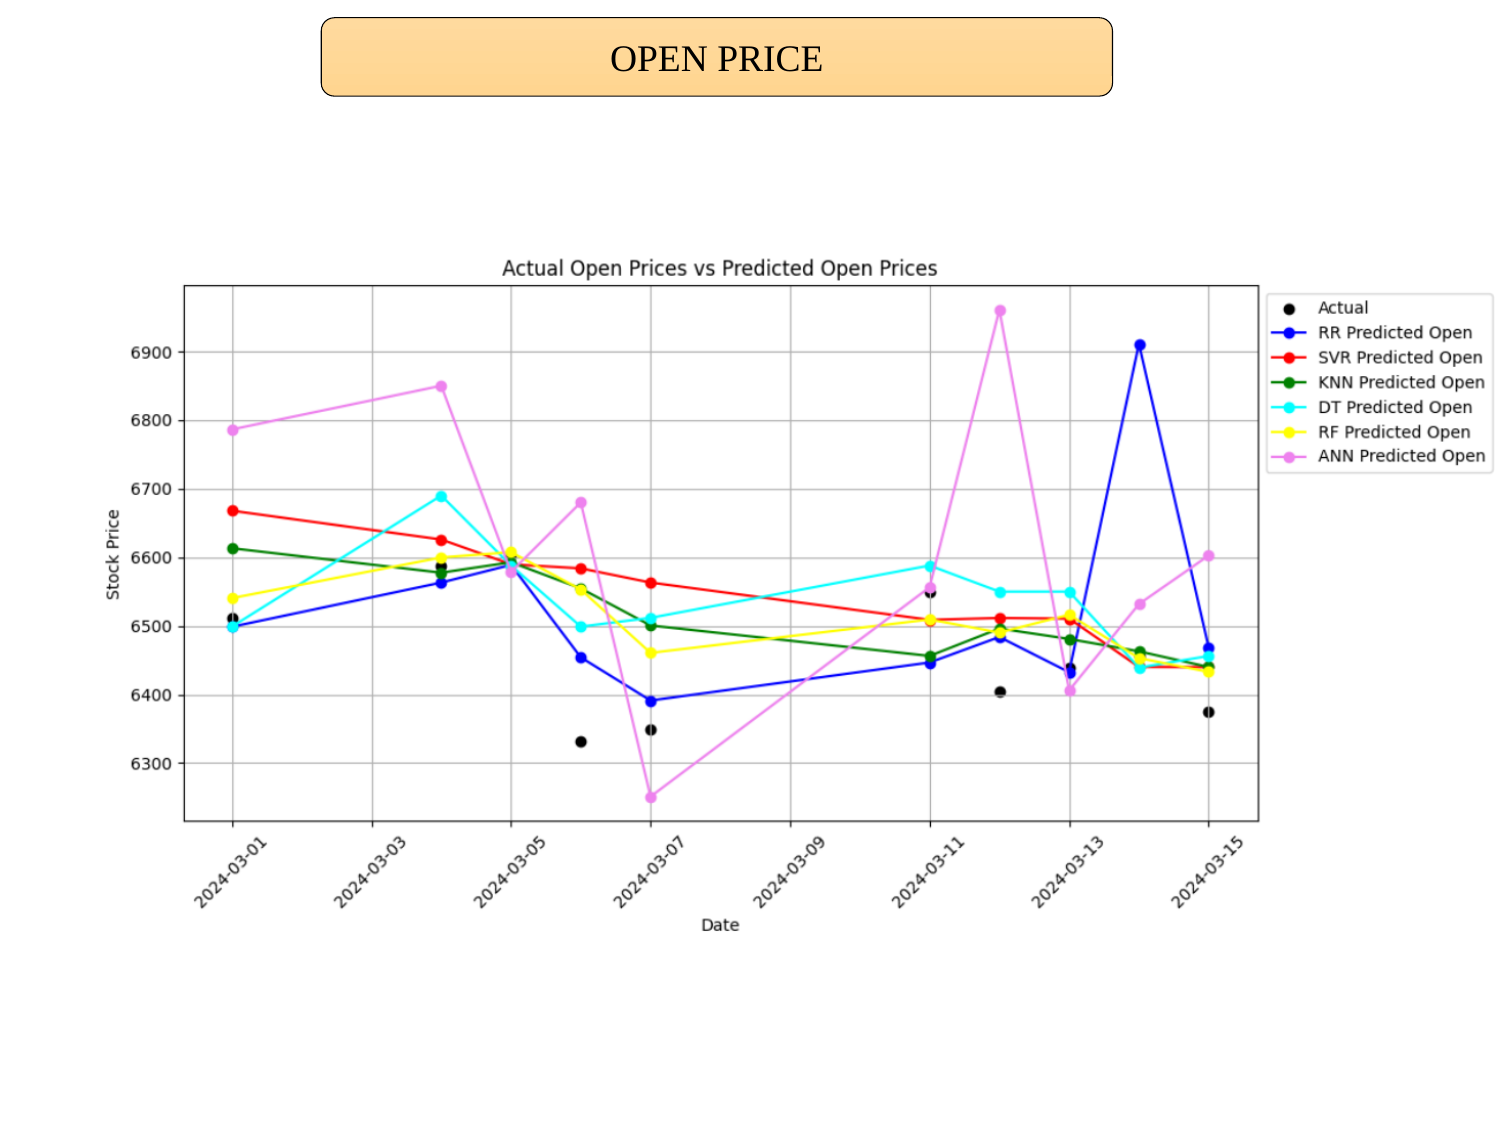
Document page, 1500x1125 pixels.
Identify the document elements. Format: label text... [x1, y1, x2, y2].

picture [100, 239, 1500, 936]
text_box OPEN PRICE [320, 17, 1114, 97]
